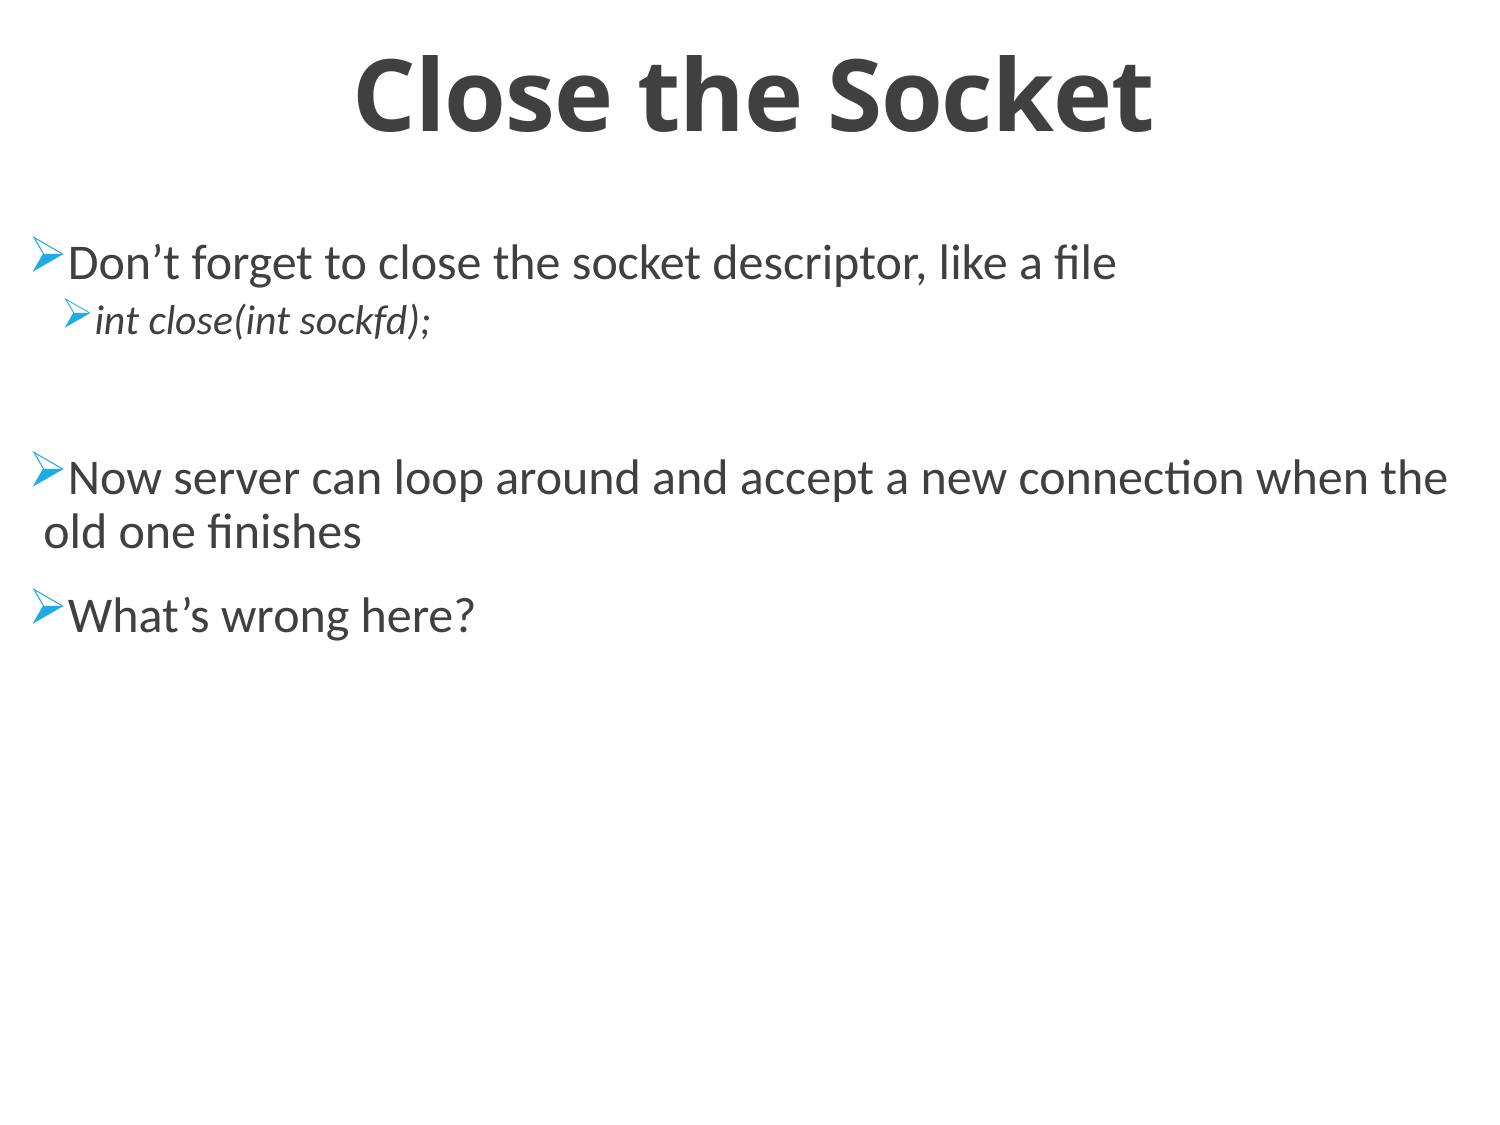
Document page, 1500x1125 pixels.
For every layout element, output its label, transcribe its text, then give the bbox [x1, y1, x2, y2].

list Don’t forget to close the socket descriptor, like a file int close(int sockfd); Now server can loop around and accept a new connection when the old one finishes What’s wrong here? [28, 229, 1472, 1021]
title Close the Socket [135, 5, 1373, 160]
